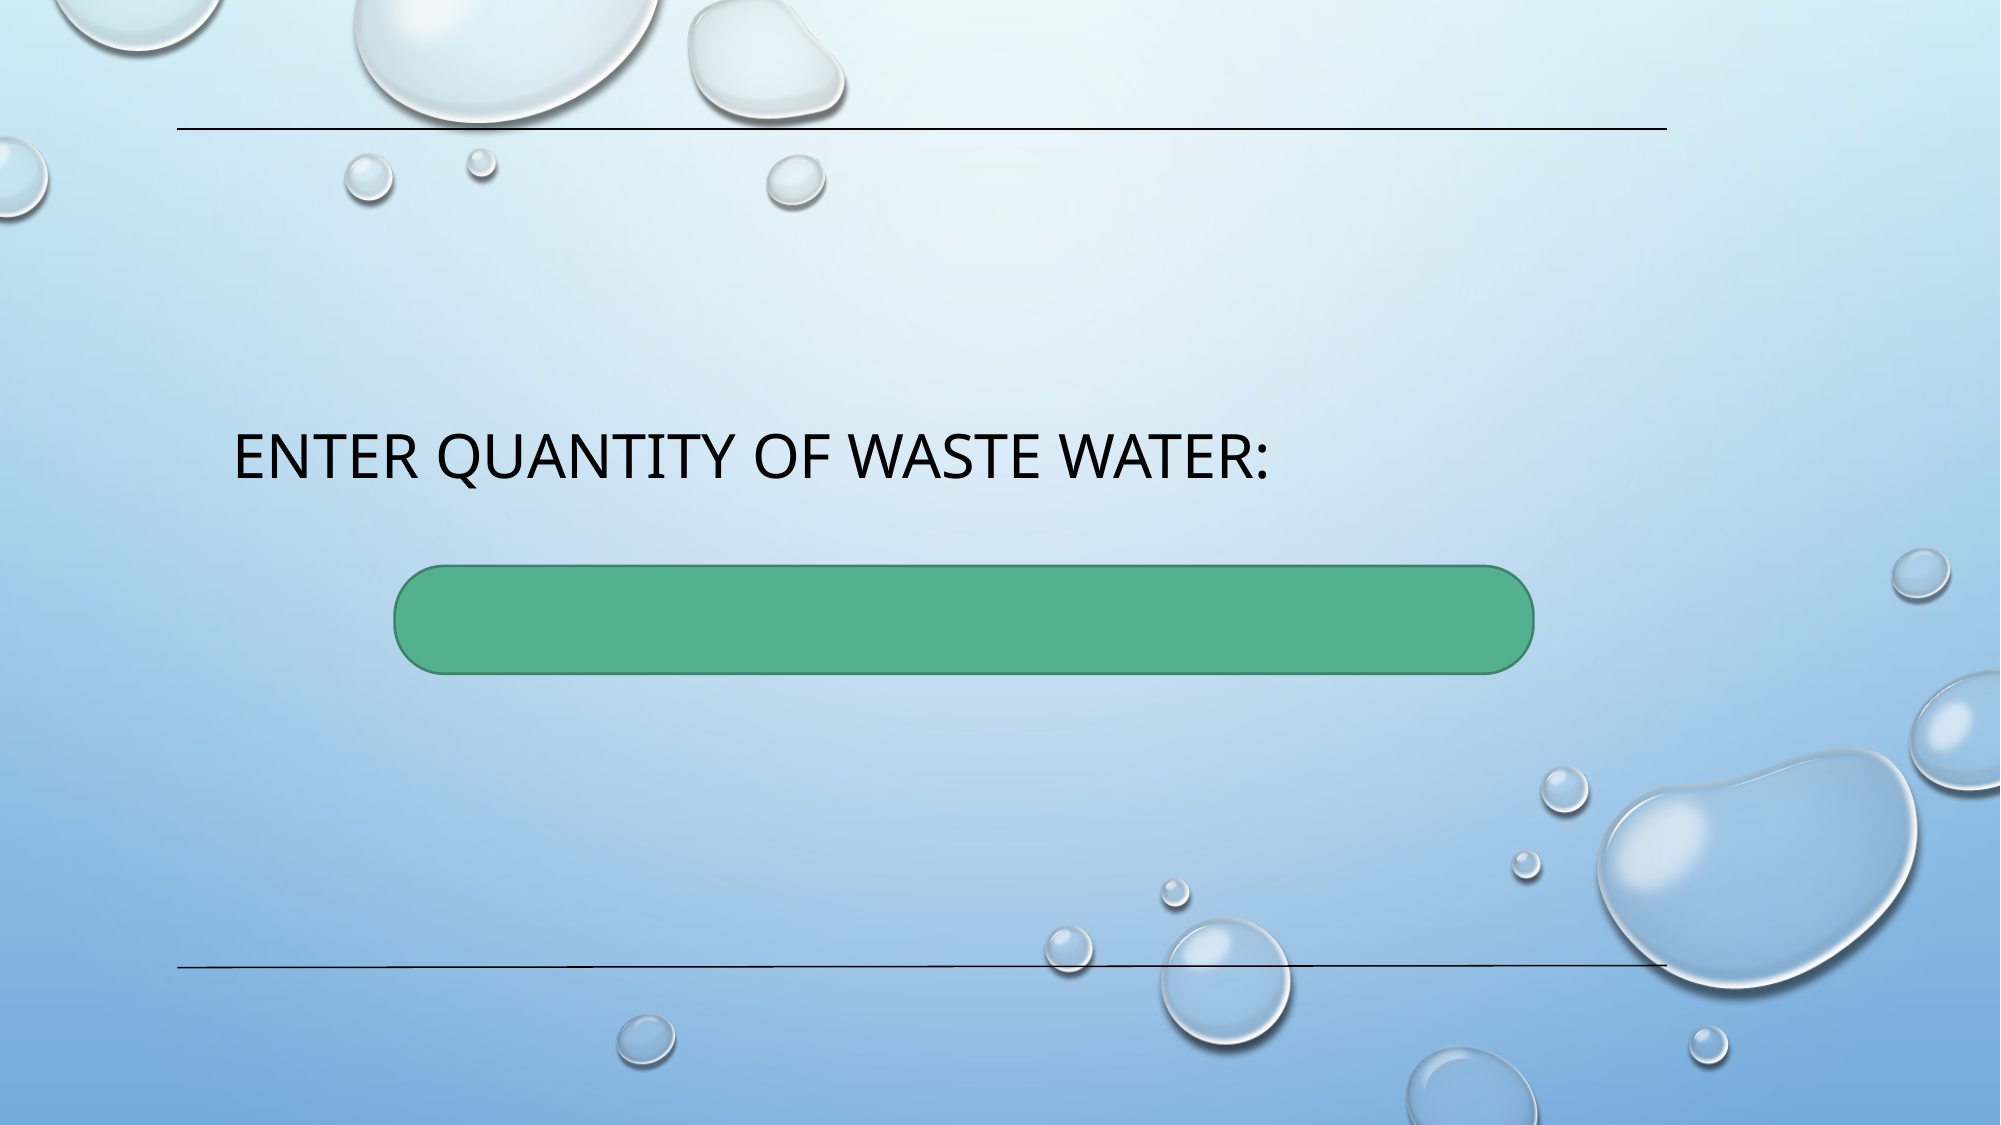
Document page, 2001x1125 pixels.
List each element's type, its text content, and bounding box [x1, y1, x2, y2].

text_box [393, 564, 1535, 676]
title Enter quantity of waste water: [217, 402, 1358, 500]
picture [0, 0, 2000, 1125]
